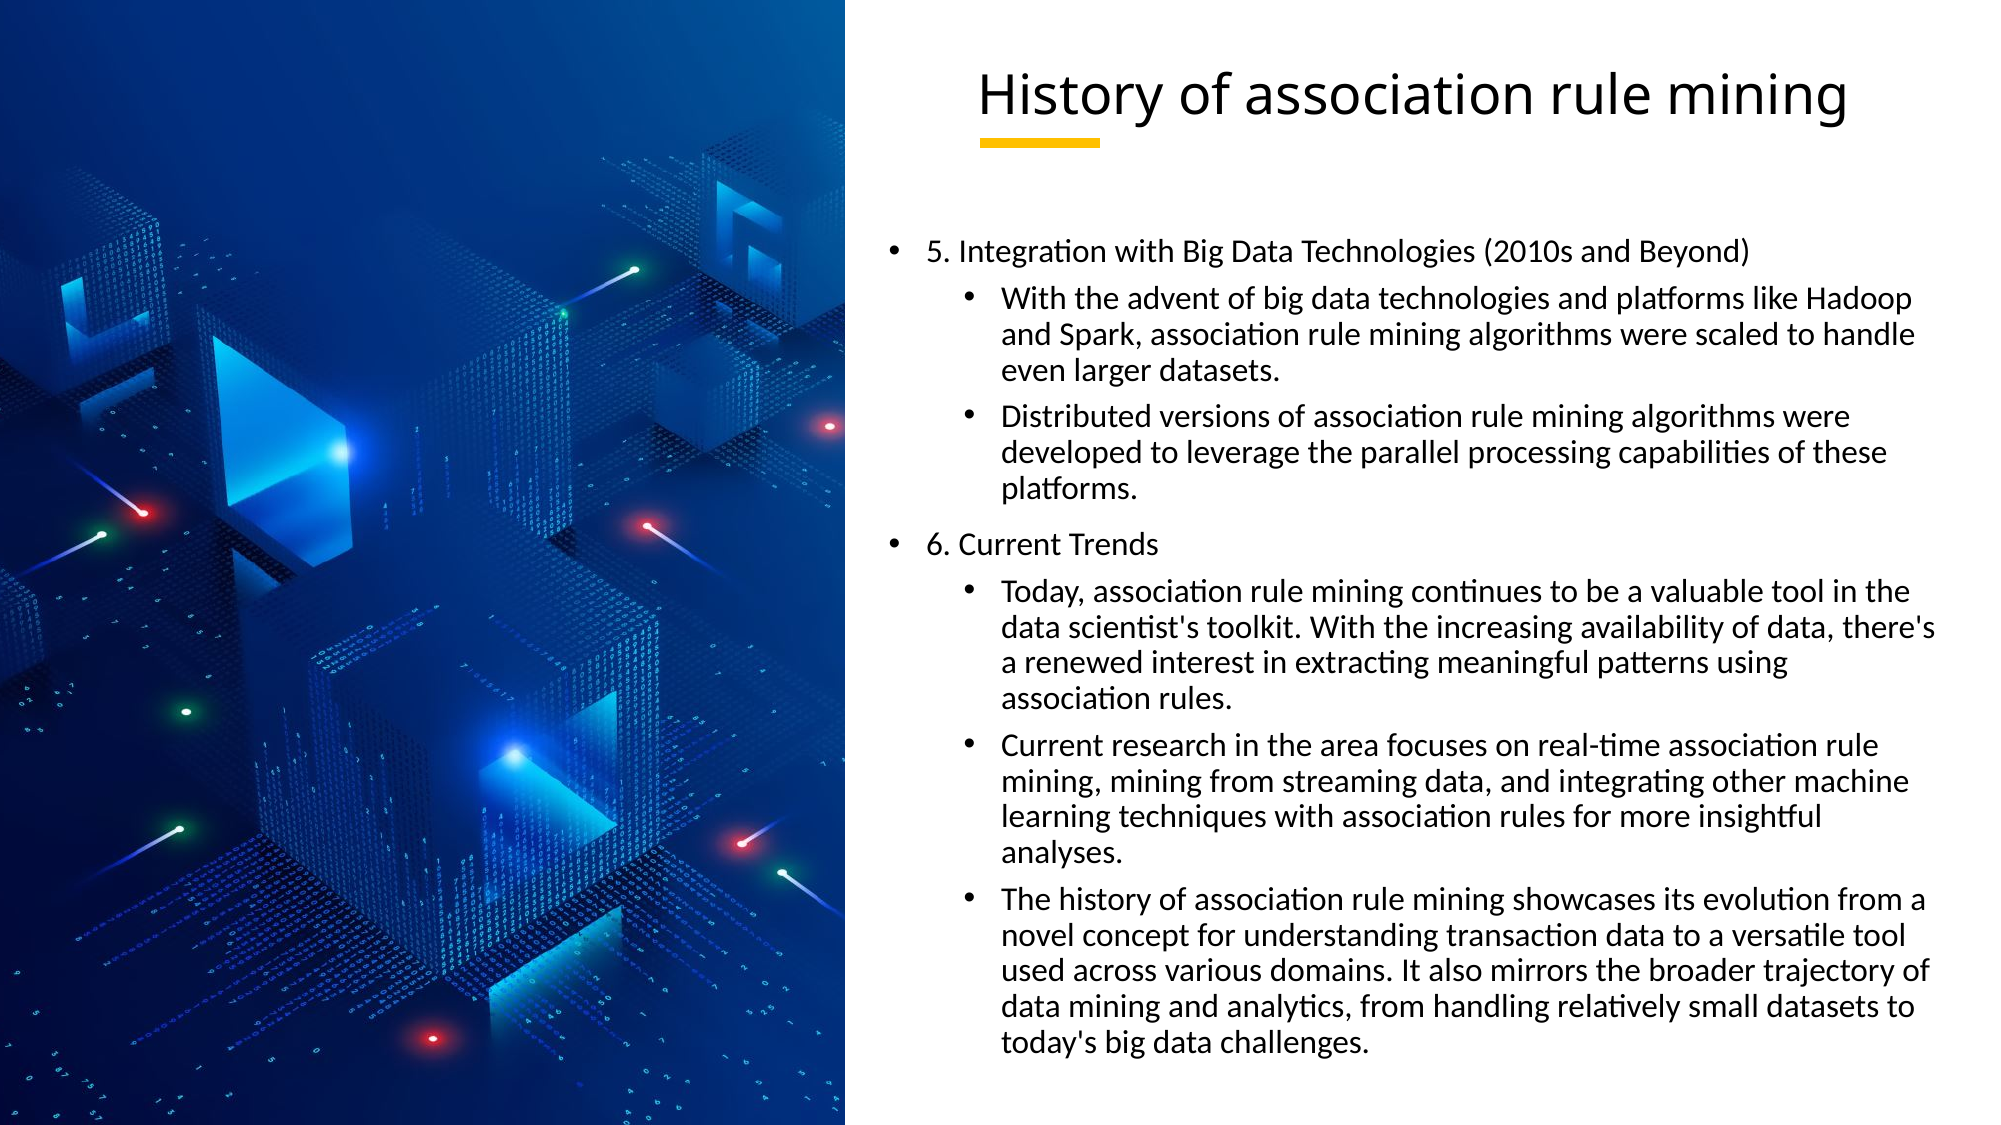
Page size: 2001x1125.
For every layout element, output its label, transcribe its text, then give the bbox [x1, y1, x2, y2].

title History of association rule mining [962, 59, 2000, 176]
picture [0, 0, 845, 1125]
list 5. Integration with Big Data Technologies (2010s and Beyond) With the advent of big data technologies and platforms like Hadoop and Spark, association rule mining algorithms were scaled to handle even larger datasets. Distributed versions of association rule mining algorithms were developed to leverage the parallel processing capabilities of these platforms. 6. Current Trends Today, association rule mining continues to be a valuable tool in the data scientist's toolkit. With the increasing availability of data, there's a renewed interest in extracting meaningful patterns using association rules. Current research in the area focuses on real-time association rule mining, mining from streaming data, and integrating other machine learning techniques with association rules for more insightful analyses. The history of association rule mining showcases its evolution from a novel concept for understanding transaction data to a versatile tool used across various domains. It also mirrors the broader trajectory of data mining and analytics, from handling relatively small datasets to today's big data challenges. [873, 226, 1961, 1008]
